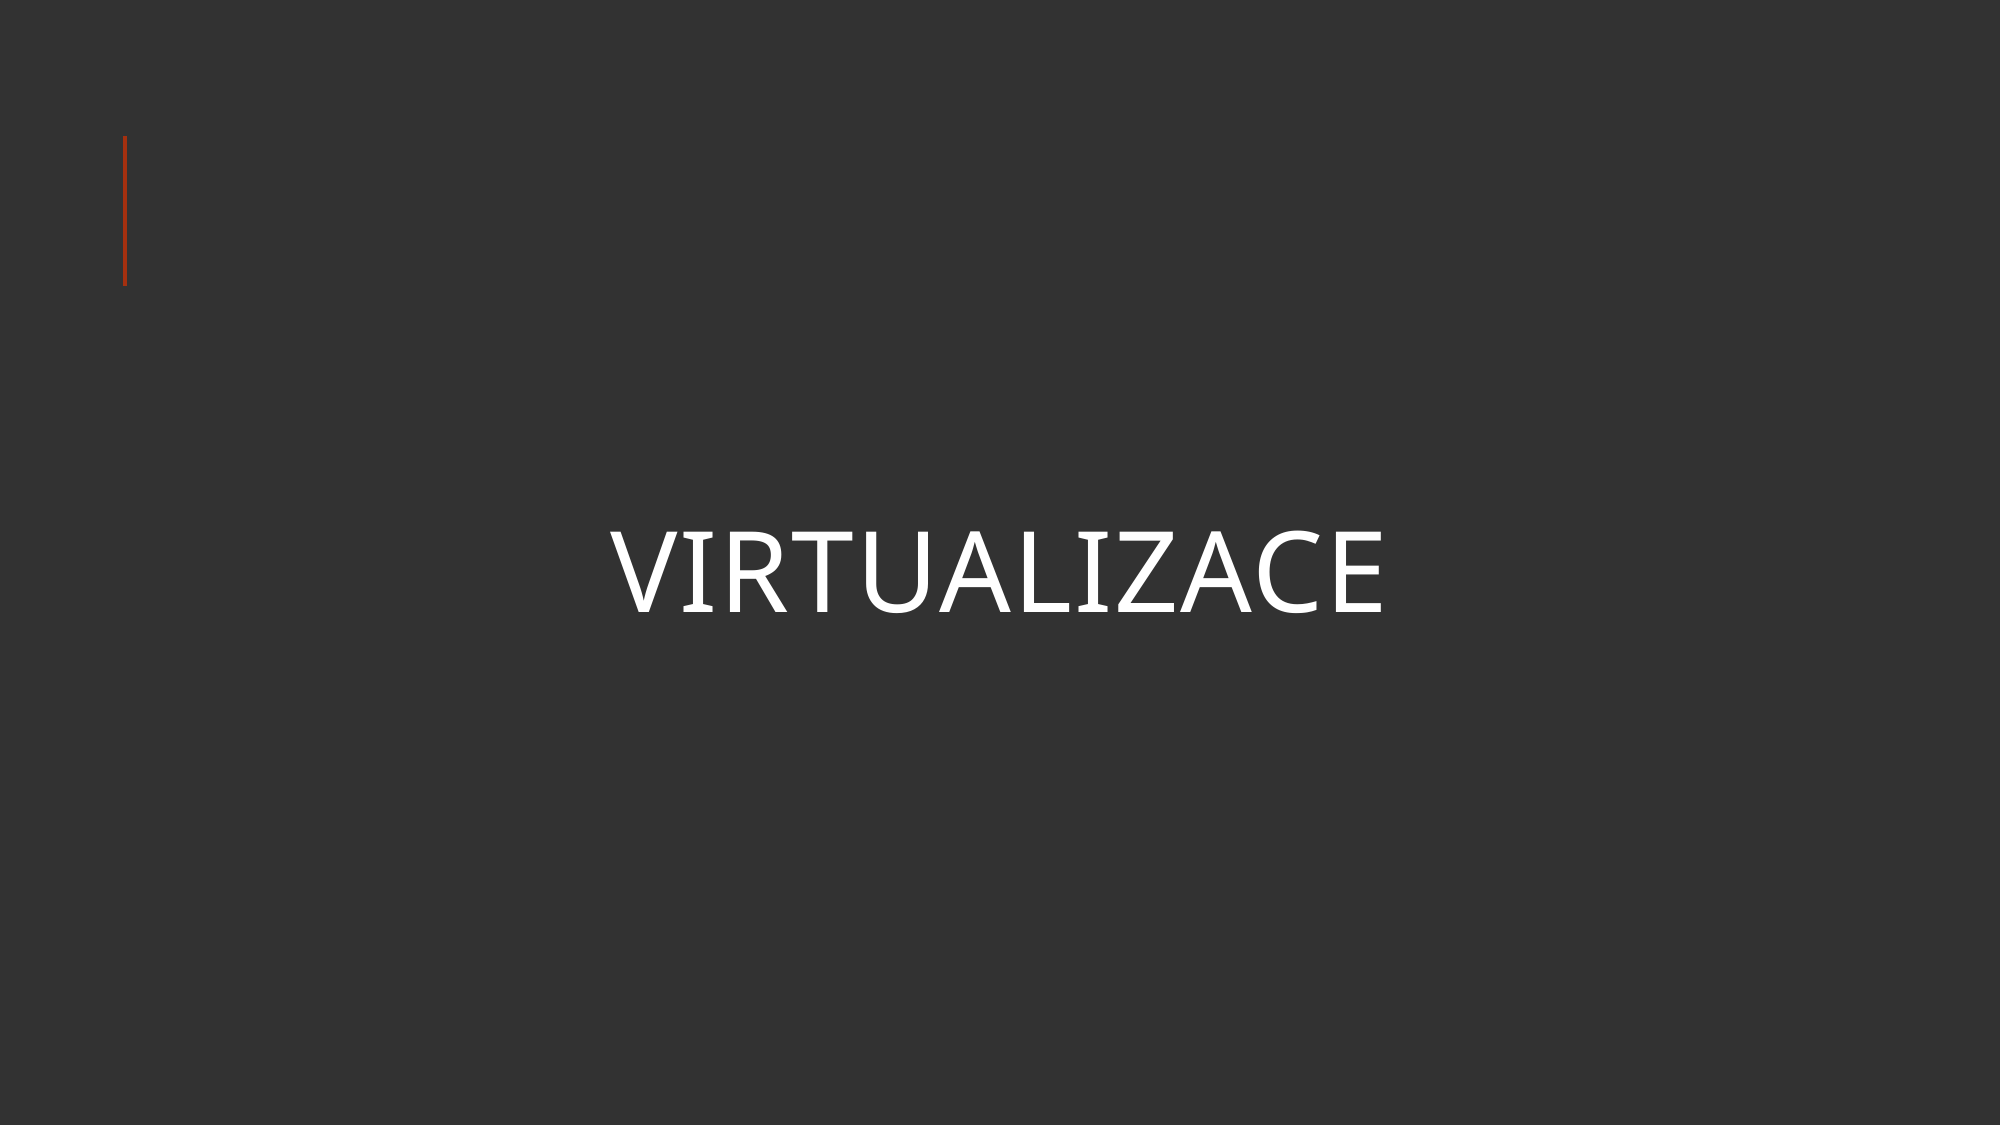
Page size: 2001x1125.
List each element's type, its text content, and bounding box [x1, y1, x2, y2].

title virtualizace [187, 258, 1813, 904]
